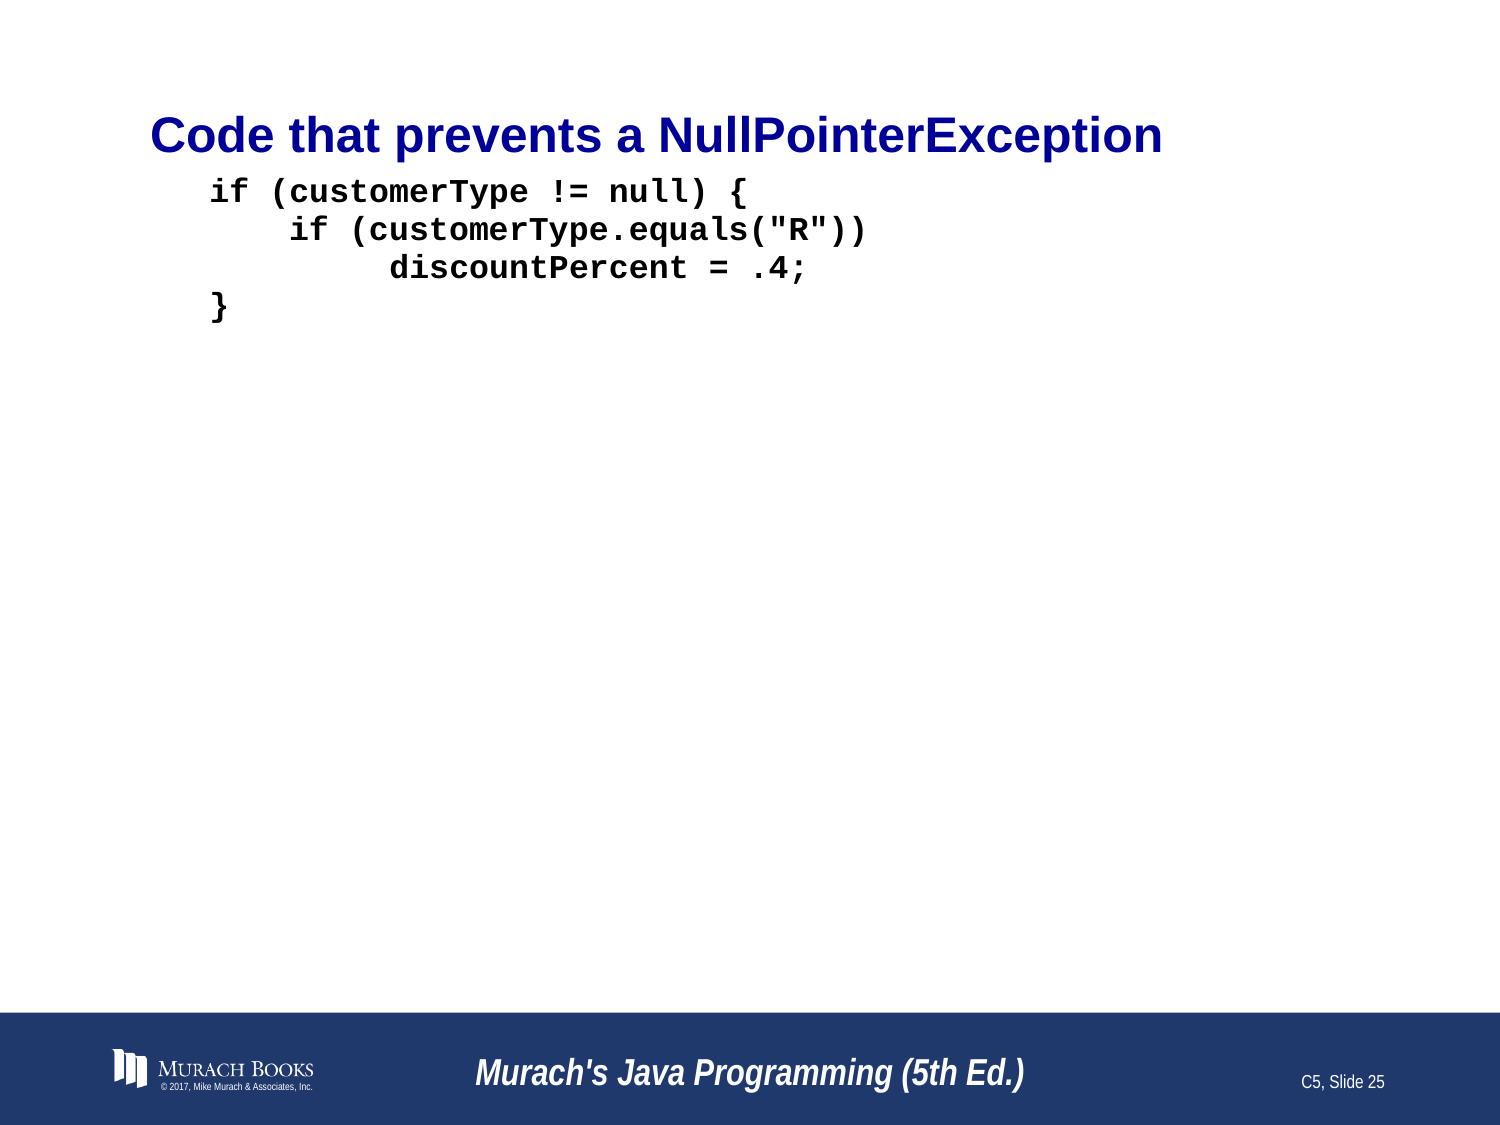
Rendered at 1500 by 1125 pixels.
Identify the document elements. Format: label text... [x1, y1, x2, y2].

slide_number C5, Slide 25 [1087, 1025, 1400, 1100]
slide_number Murach's Java Programming (5th Ed.) [463, 1025, 1050, 1100]
title Code that prevents a NullPointerException [150, 102, 1350, 164]
footer © 2017, Mike Murach & Associates, Inc. [12, 1025, 463, 1100]
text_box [152, 174, 1351, 339]
